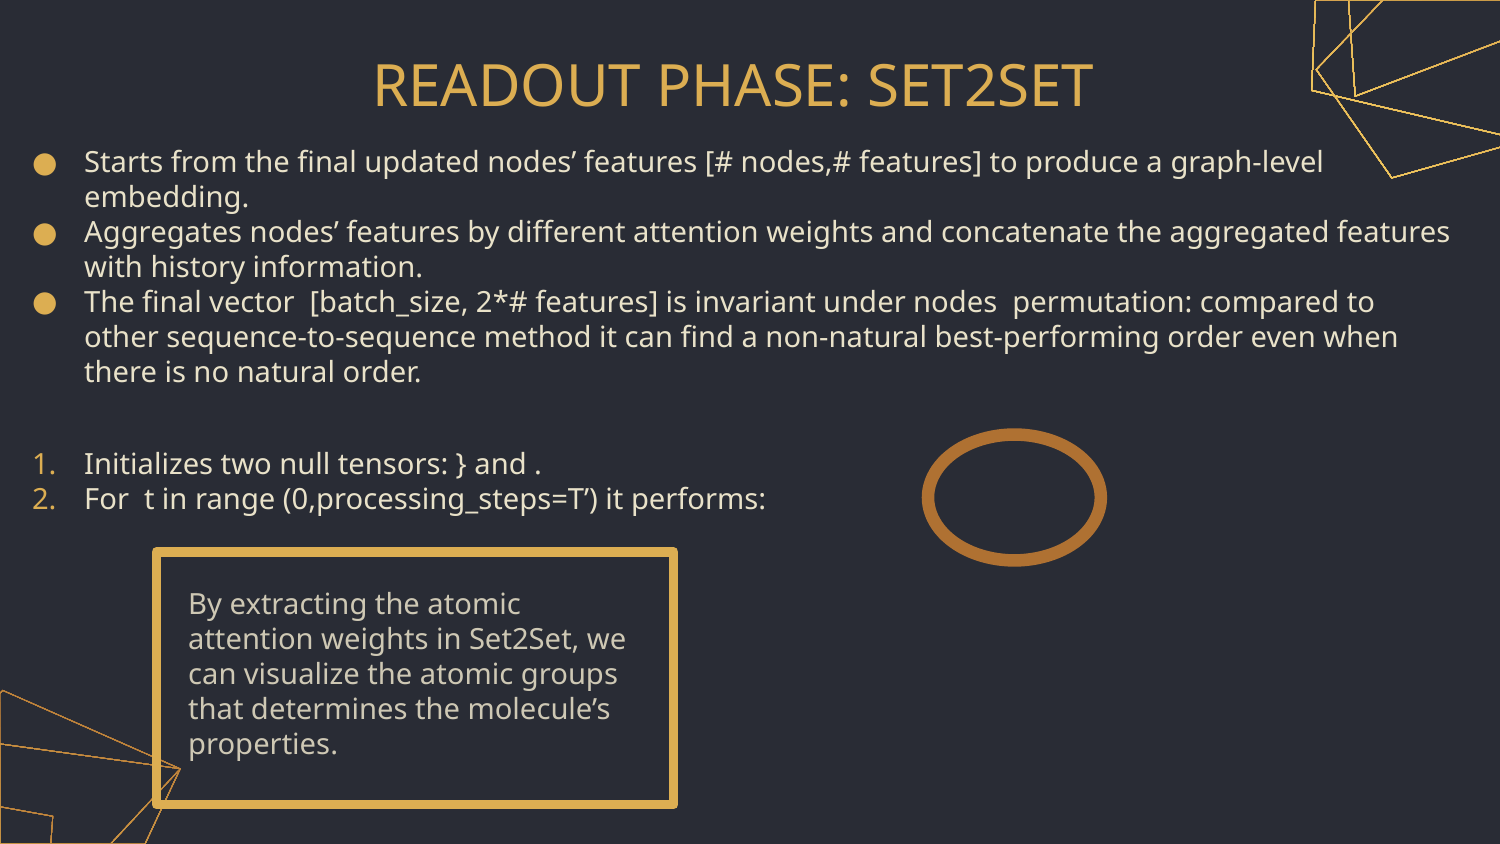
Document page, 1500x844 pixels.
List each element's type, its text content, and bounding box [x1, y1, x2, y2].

text_box [925, 432, 1103, 563]
text_box [154, 550, 676, 807]
title READOUT PHASE: SET2SET [231, 47, 1235, 119]
